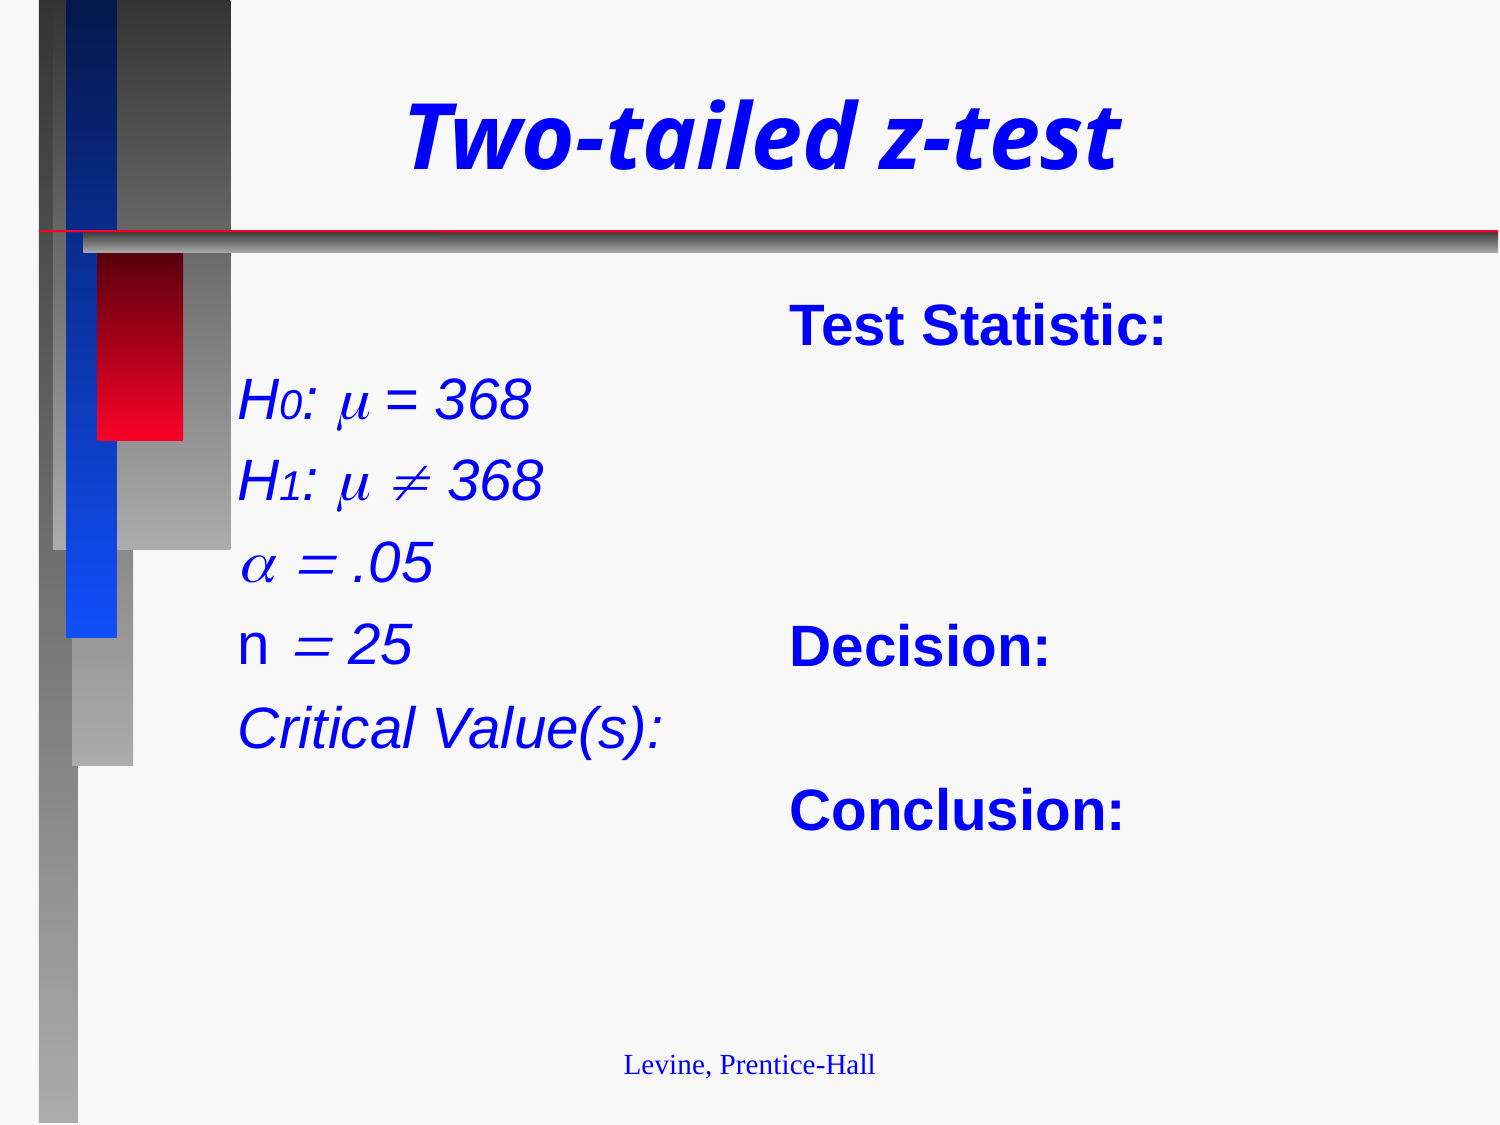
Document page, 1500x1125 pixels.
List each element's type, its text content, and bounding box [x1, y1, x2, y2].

list H0:  = 368 H1:   368   .05 n  25 Critical Value(s): [222, 353, 774, 891]
text_box Test Statistic: Decision: Conclusion: [774, 280, 1400, 956]
footer Levine, Prentice-Hall [512, 1024, 988, 1101]
title Two-tailed z-test [124, 37, 1401, 229]
